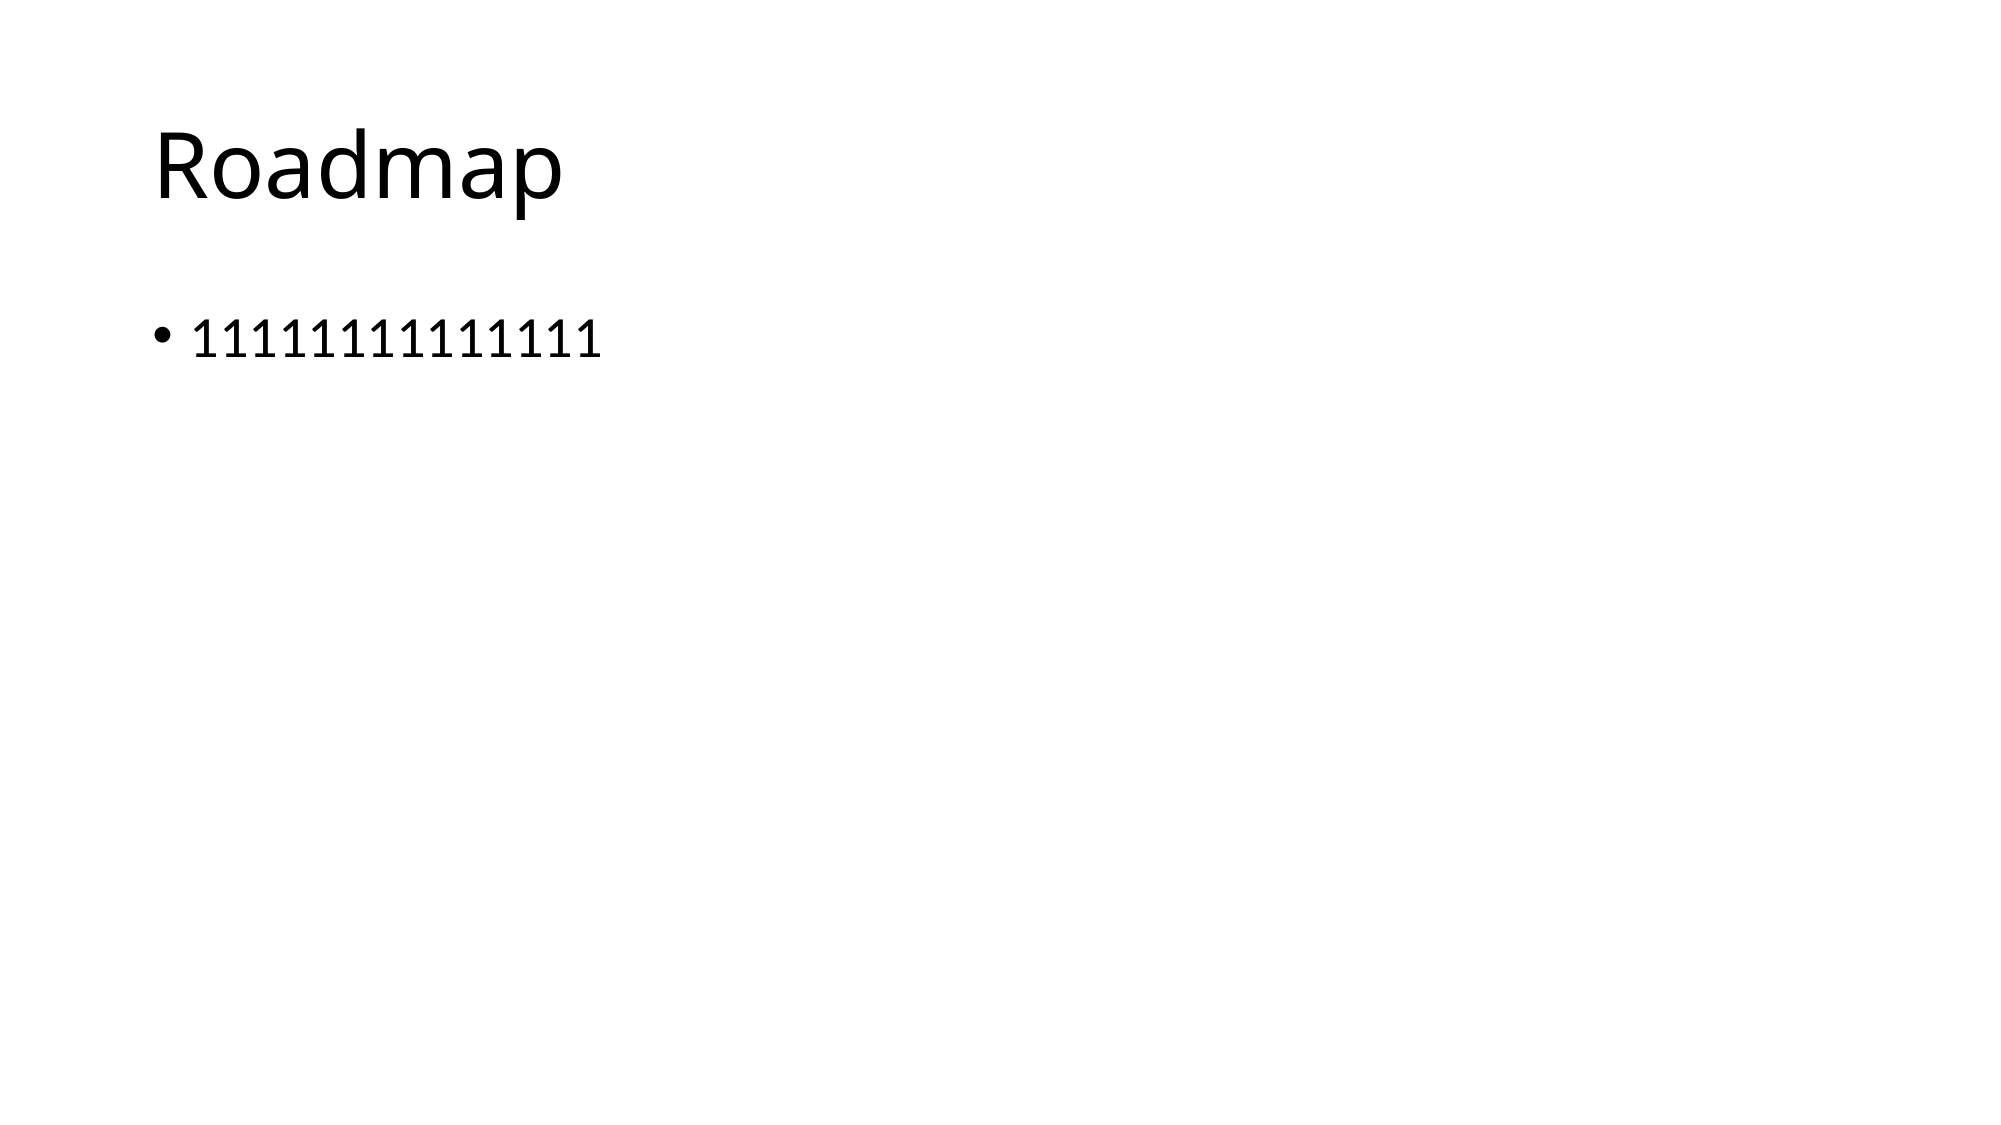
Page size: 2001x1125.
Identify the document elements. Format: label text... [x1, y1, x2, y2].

title Roadmap [137, 59, 1863, 278]
list 11111111111111 [137, 299, 1863, 1014]
